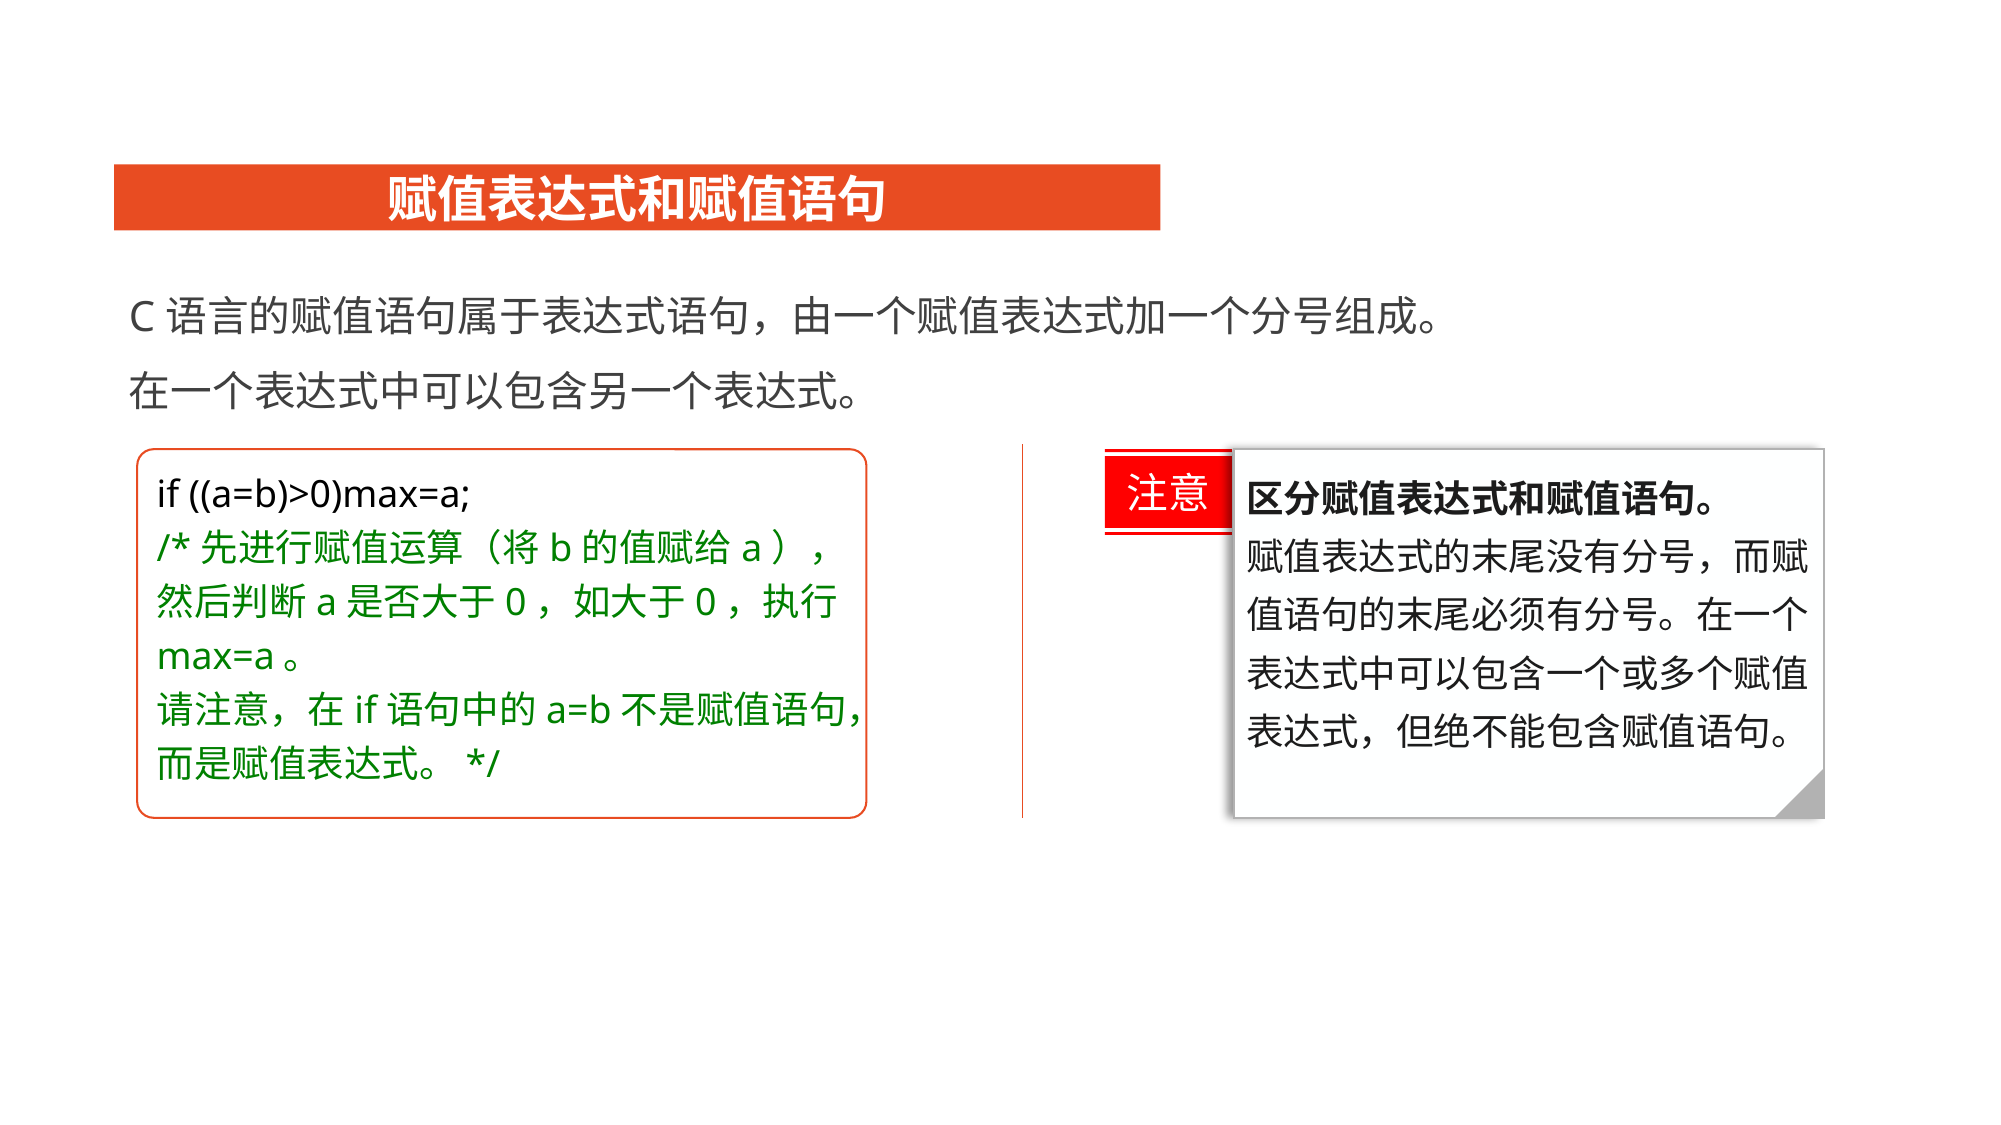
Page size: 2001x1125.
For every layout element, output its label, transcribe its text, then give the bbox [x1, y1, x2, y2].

text_box if ((a=b)>0)max=a; /*先进行赋值运算（将b的值赋给a），然后判断a是否大于0，如大于0，执行max=a。 请注意，在if语句中的a=b不是赋值语句，而是赋值表达式。*/ [136, 448, 868, 819]
text_box 注意 [1104, 531, 1221, 536]
text_box 赋值表达式和赋值语句 [113, 163, 1161, 232]
text_box 注意 [1104, 455, 1221, 529]
text_box 区分赋值表达式和赋值语句。 赋值表达式的末尾没有分号，而赋值语句的末尾必须有分号。在一个表达式中可以包含一个或多个赋值表达式，但绝不能包含赋值语句。 [1233, 448, 1825, 819]
text_box 注意 [1104, 448, 1222, 453]
text_box [1771, 765, 1825, 819]
text_box C语言的赋值语句属于表达式语句，由一个赋值表达式加一个分号组成。 在一个表达式中可以包含另一个表达式。 [114, 257, 1682, 423]
